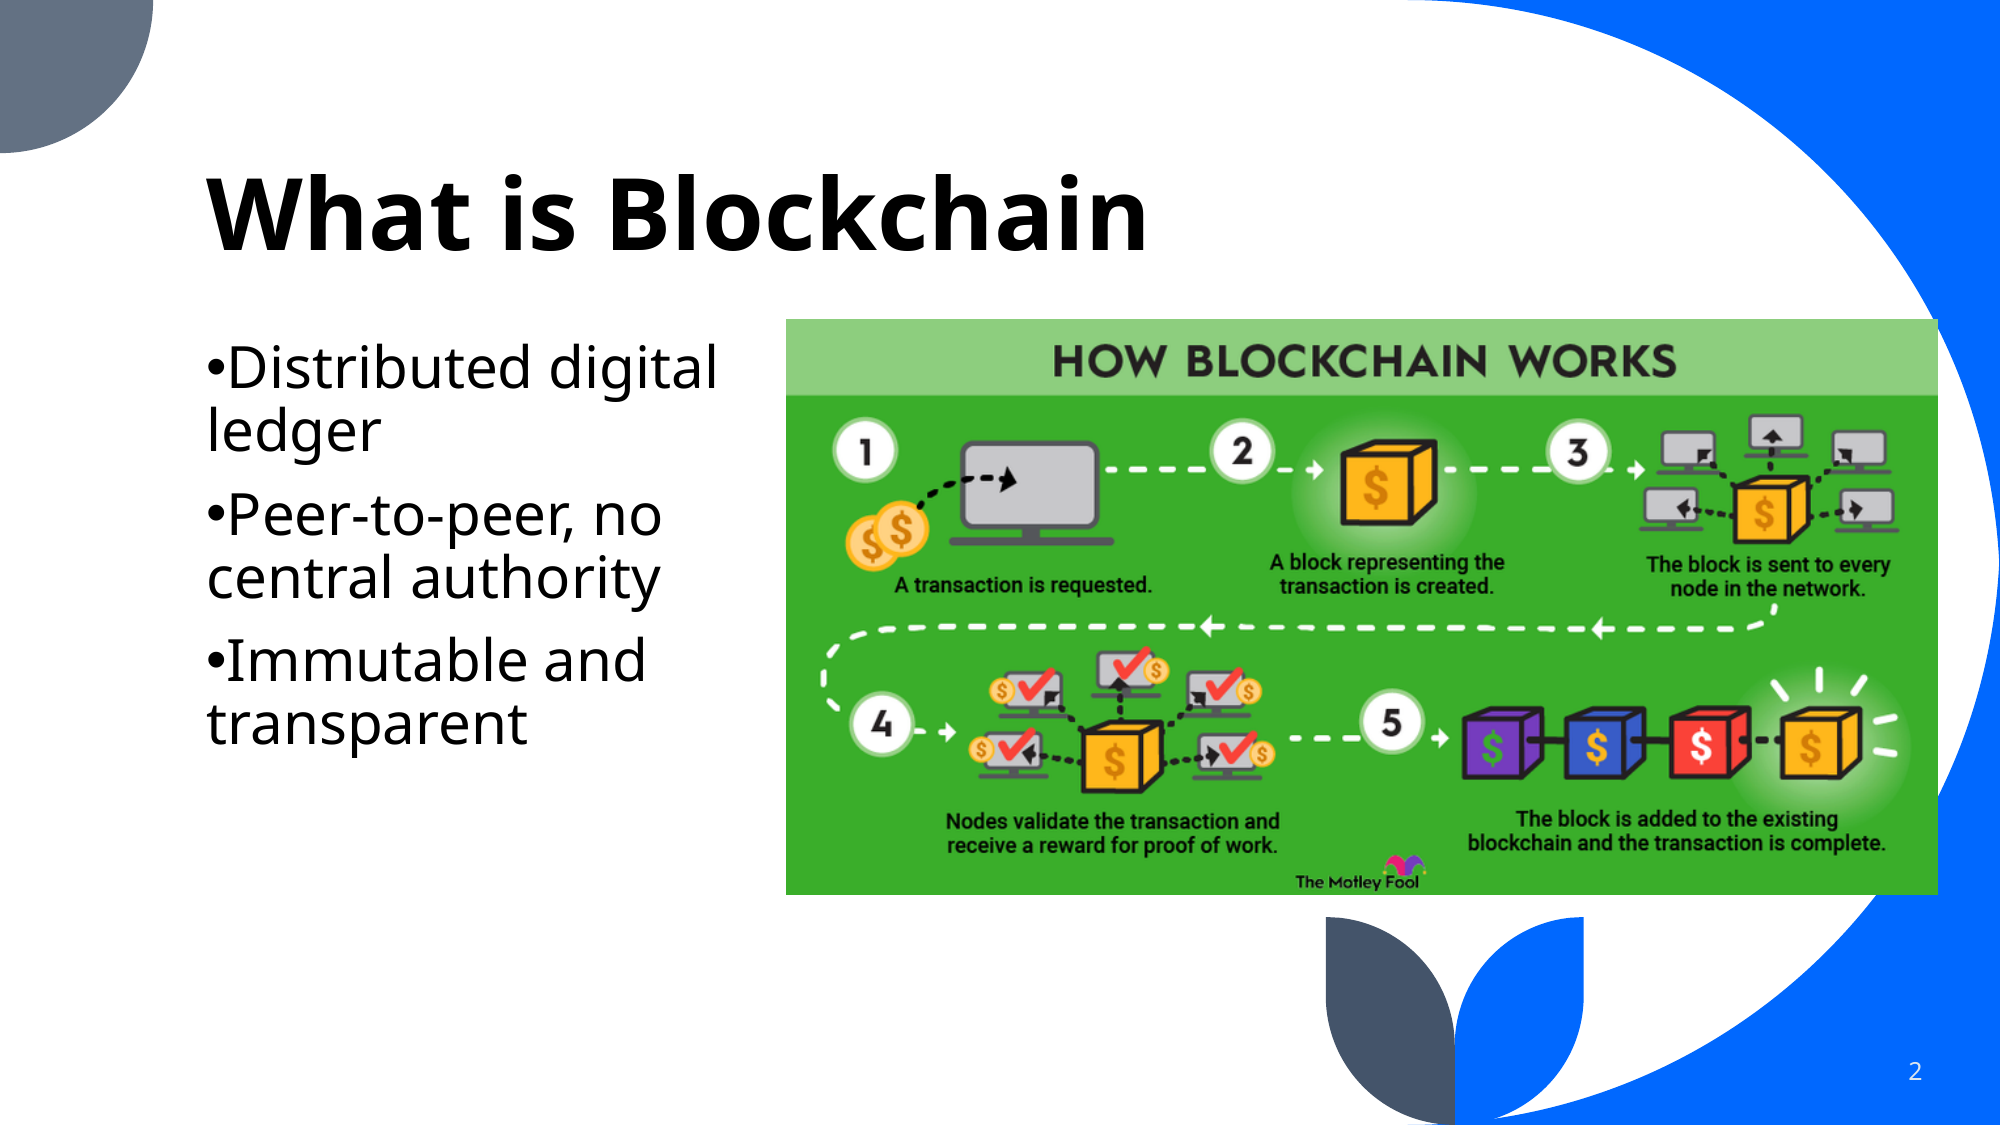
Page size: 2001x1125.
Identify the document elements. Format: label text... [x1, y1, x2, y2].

slide_number 2 [1665, 1042, 1938, 1103]
list Distributed digital ledger Peer-to-peer, no central authority Immutable and transparent [191, 330, 786, 884]
title What is Blockchain [191, 62, 1796, 280]
picture [786, 319, 1938, 895]
